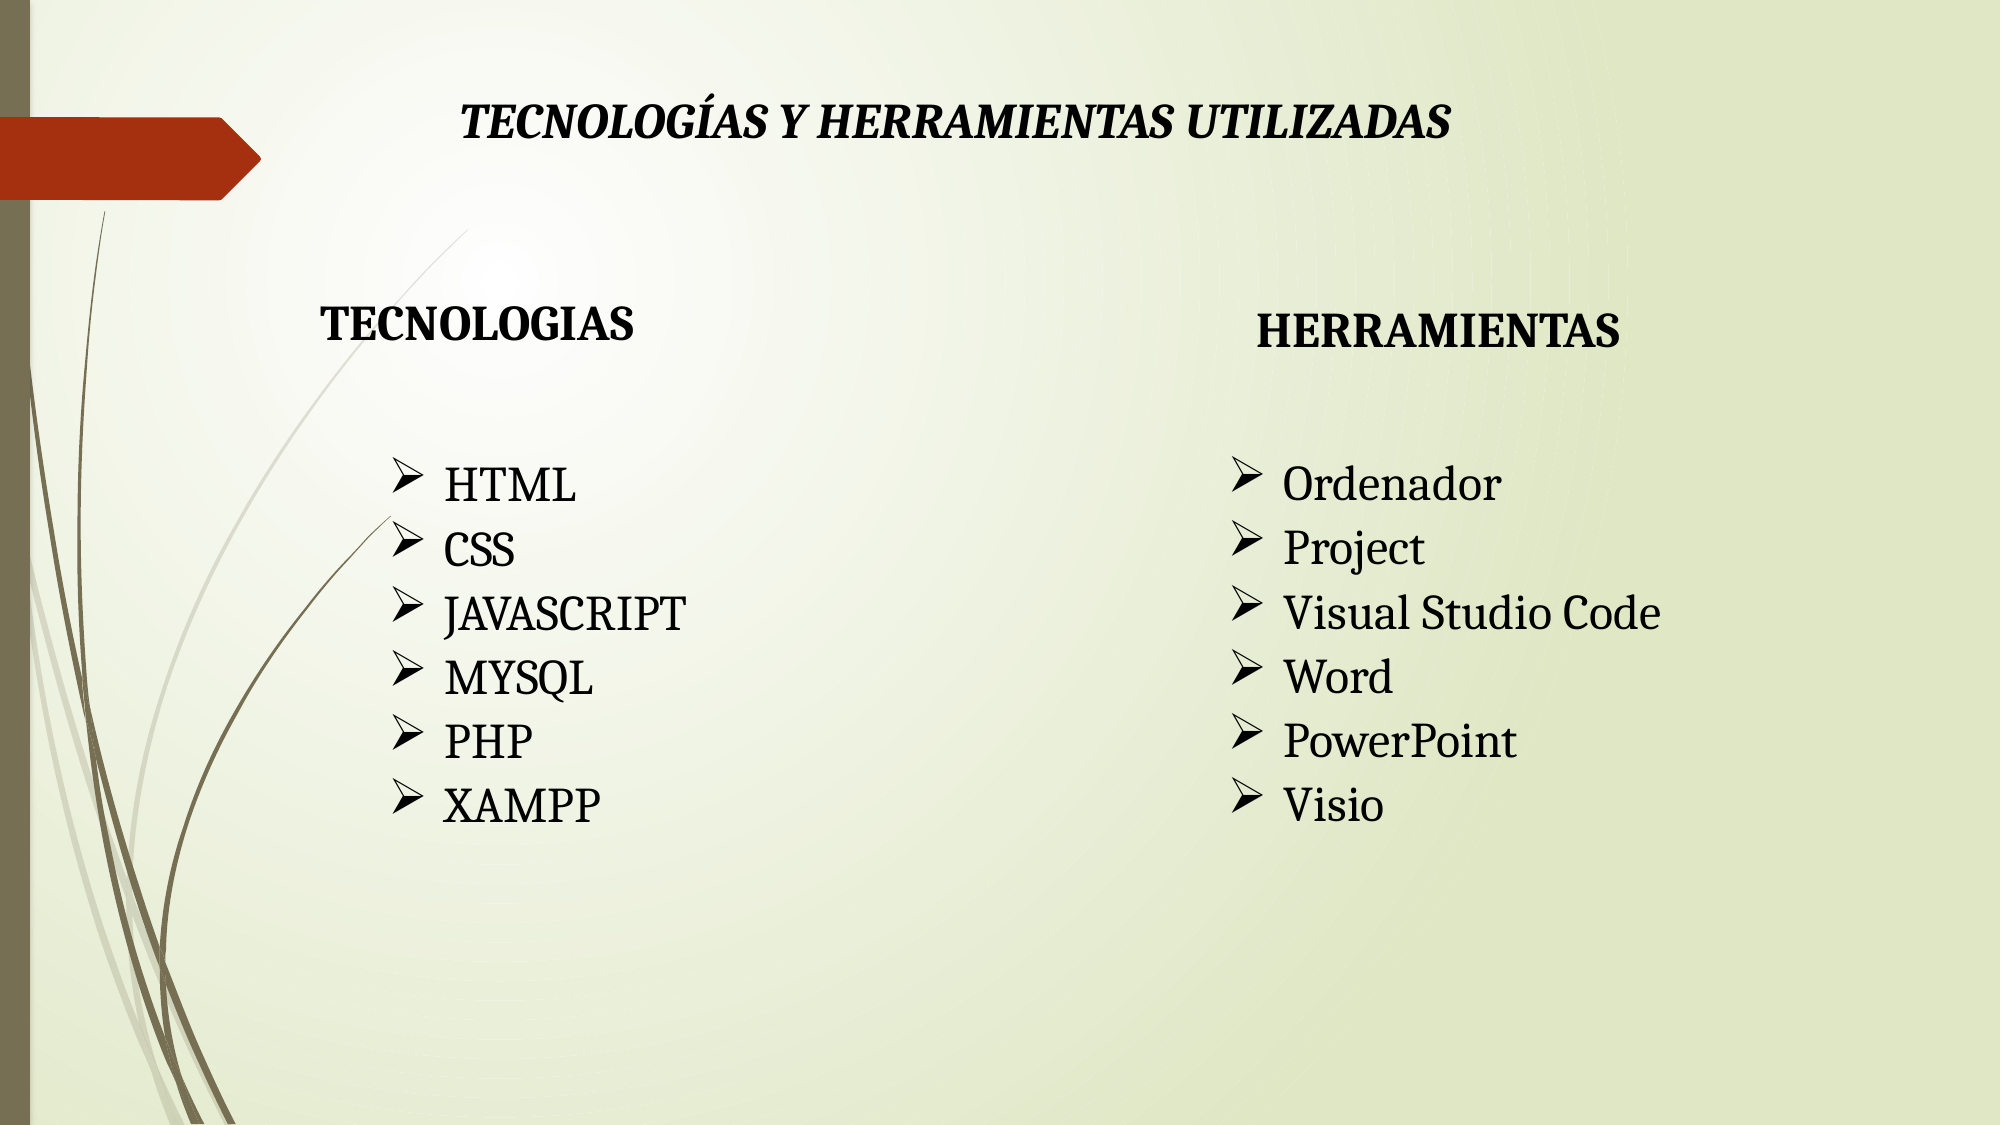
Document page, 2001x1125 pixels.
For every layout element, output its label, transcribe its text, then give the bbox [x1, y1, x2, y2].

text_box TECNOLOGIAS [305, 283, 684, 358]
text_box Ordenador Project Visual Studio Code Word PowerPoint Visio [1212, 377, 1759, 840]
text_box HTML CSS JAVASCRIPT MYSQL PHP XAMPP [373, 440, 843, 886]
text_box HERRAMIENTAS [1241, 289, 1671, 365]
text_box TECNOLOGÍAS Y HERRAMIENTAS UTILIZADAS [444, 80, 1556, 201]
